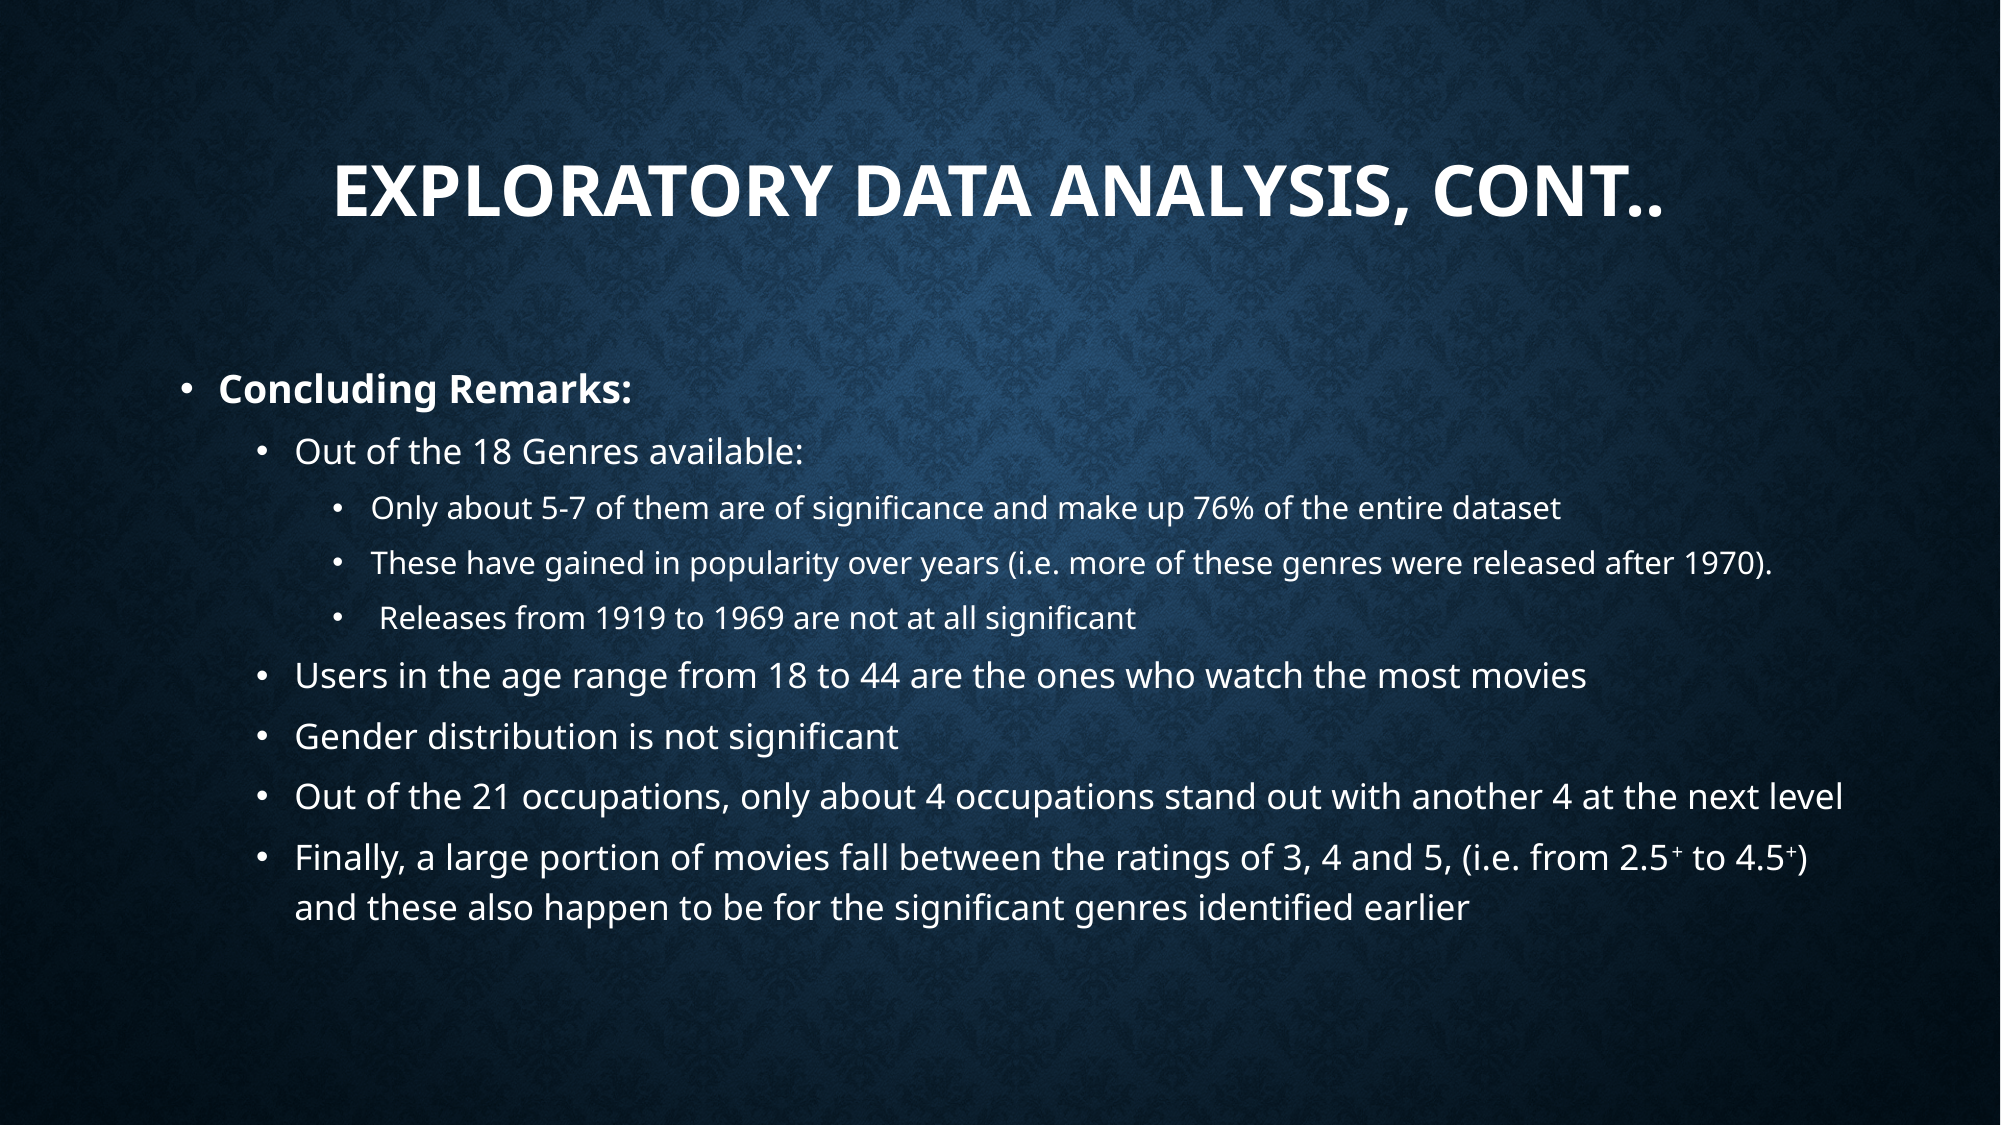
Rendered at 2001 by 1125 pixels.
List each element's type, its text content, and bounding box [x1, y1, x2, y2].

title Exploratory data analysis, cont.. [149, 85, 1849, 303]
list Concluding Remarks: Out of the 18 Genres available: Only about 5-7 of them are of significance and make up 76% of the entire dataset These have gained in popularity over years (i.e. more of these genres were released after 1970). Releases from 1919 to 1969 are not at all significant Users in the age range from 18 to 44 are the ones who watch the most movies Gender distribution is not significant Out of the 21 occupations, only about 4 occupations stand out with another 4 at the next level Finally, a large portion of movies fall between the ratings of 3, 4 and 5, (i.e. from 2.5+ to 4.5+) and these also happen to be for the significant genres identified earlier [165, 347, 1864, 954]
